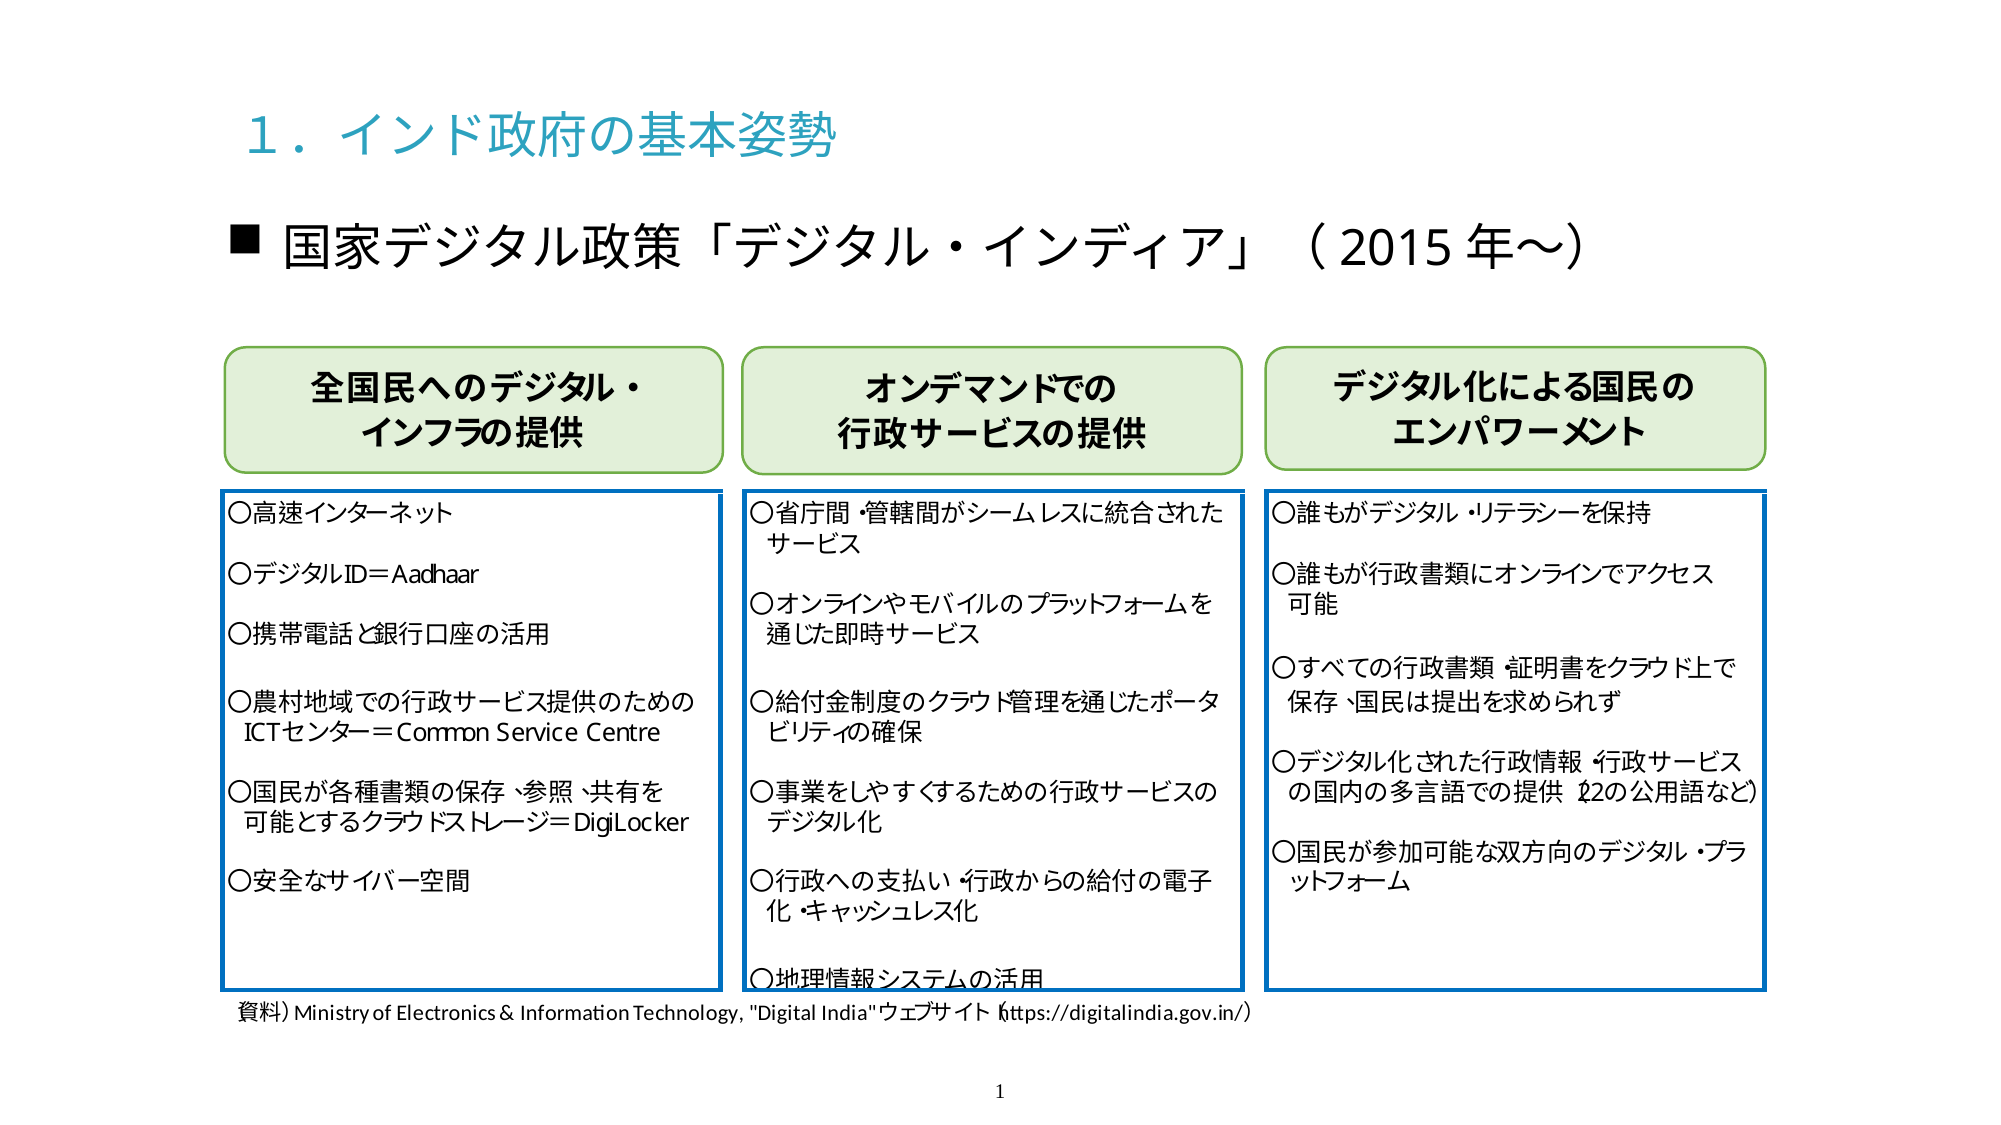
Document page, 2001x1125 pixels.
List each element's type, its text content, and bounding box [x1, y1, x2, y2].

picture [187, 320, 1800, 1053]
text_box 国家デジタル政策「デジタル・インディア」（2015年～） [211, 208, 1772, 319]
text_box １．インド政府の基本姿勢 [222, 95, 1697, 185]
slide_number 1 [842, 1070, 1158, 1118]
